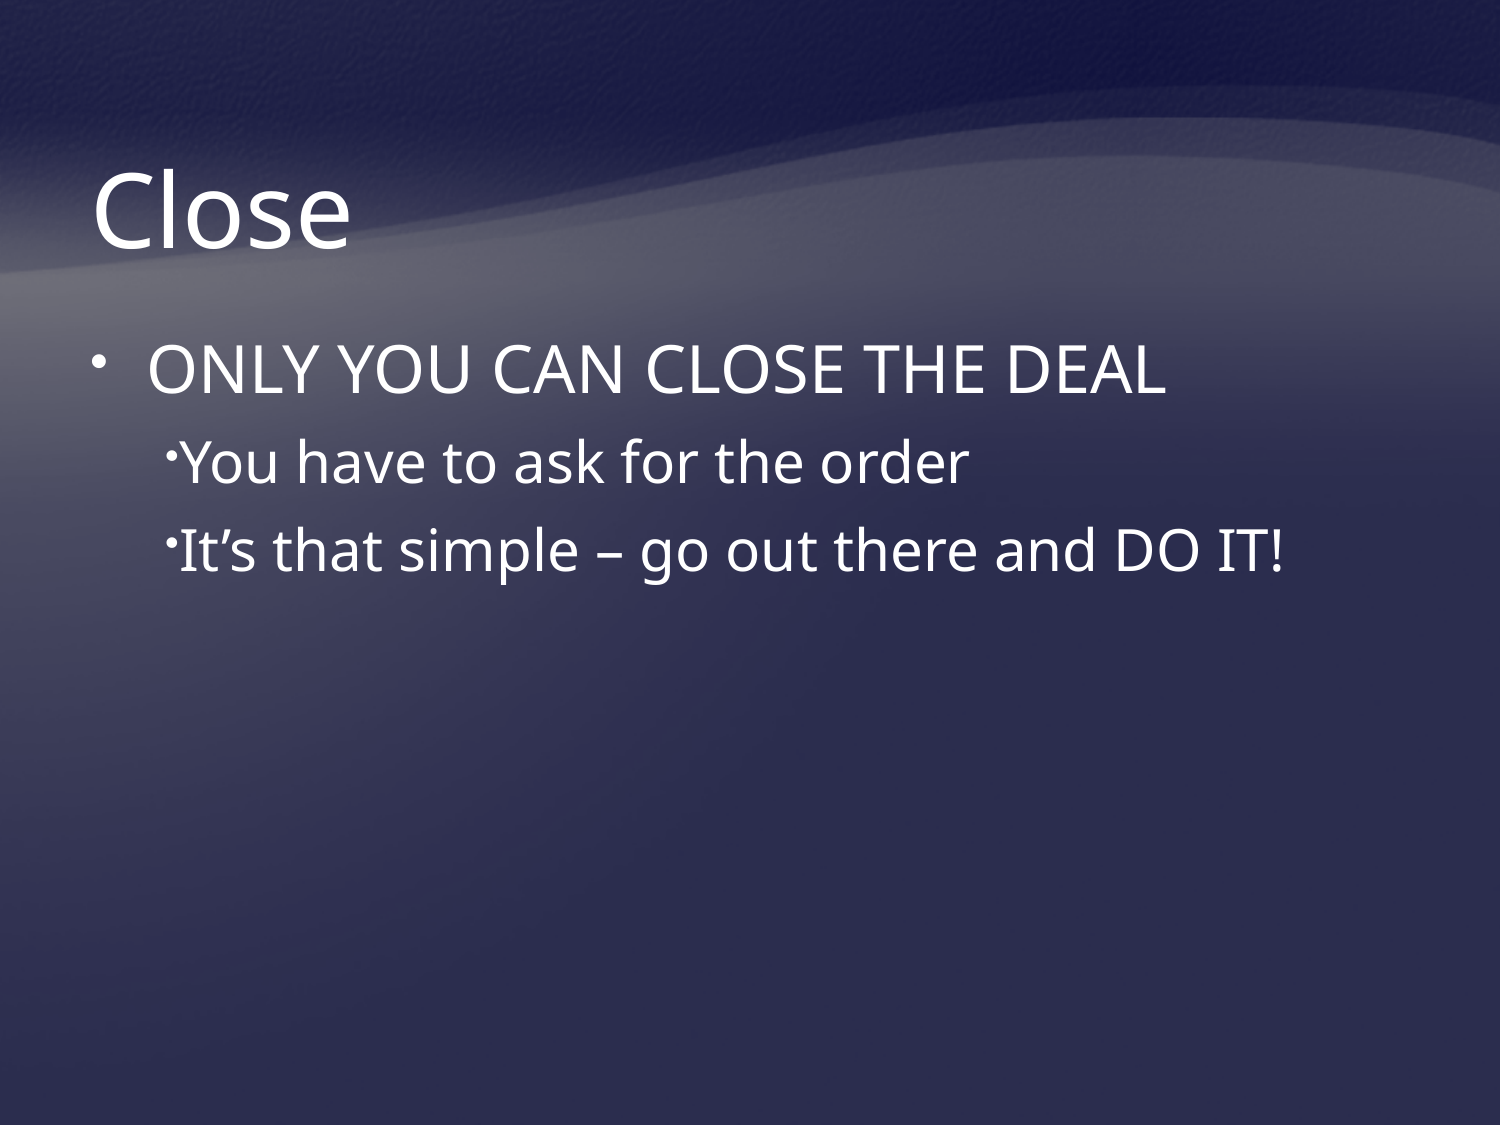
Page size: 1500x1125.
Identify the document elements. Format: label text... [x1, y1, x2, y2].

list ONLY YOU CAN CLOSE THE DEAL You have to ask for the order It’s that simple – go out there and DO IT! [74, 319, 1426, 1006]
title Close [74, 113, 1426, 302]
